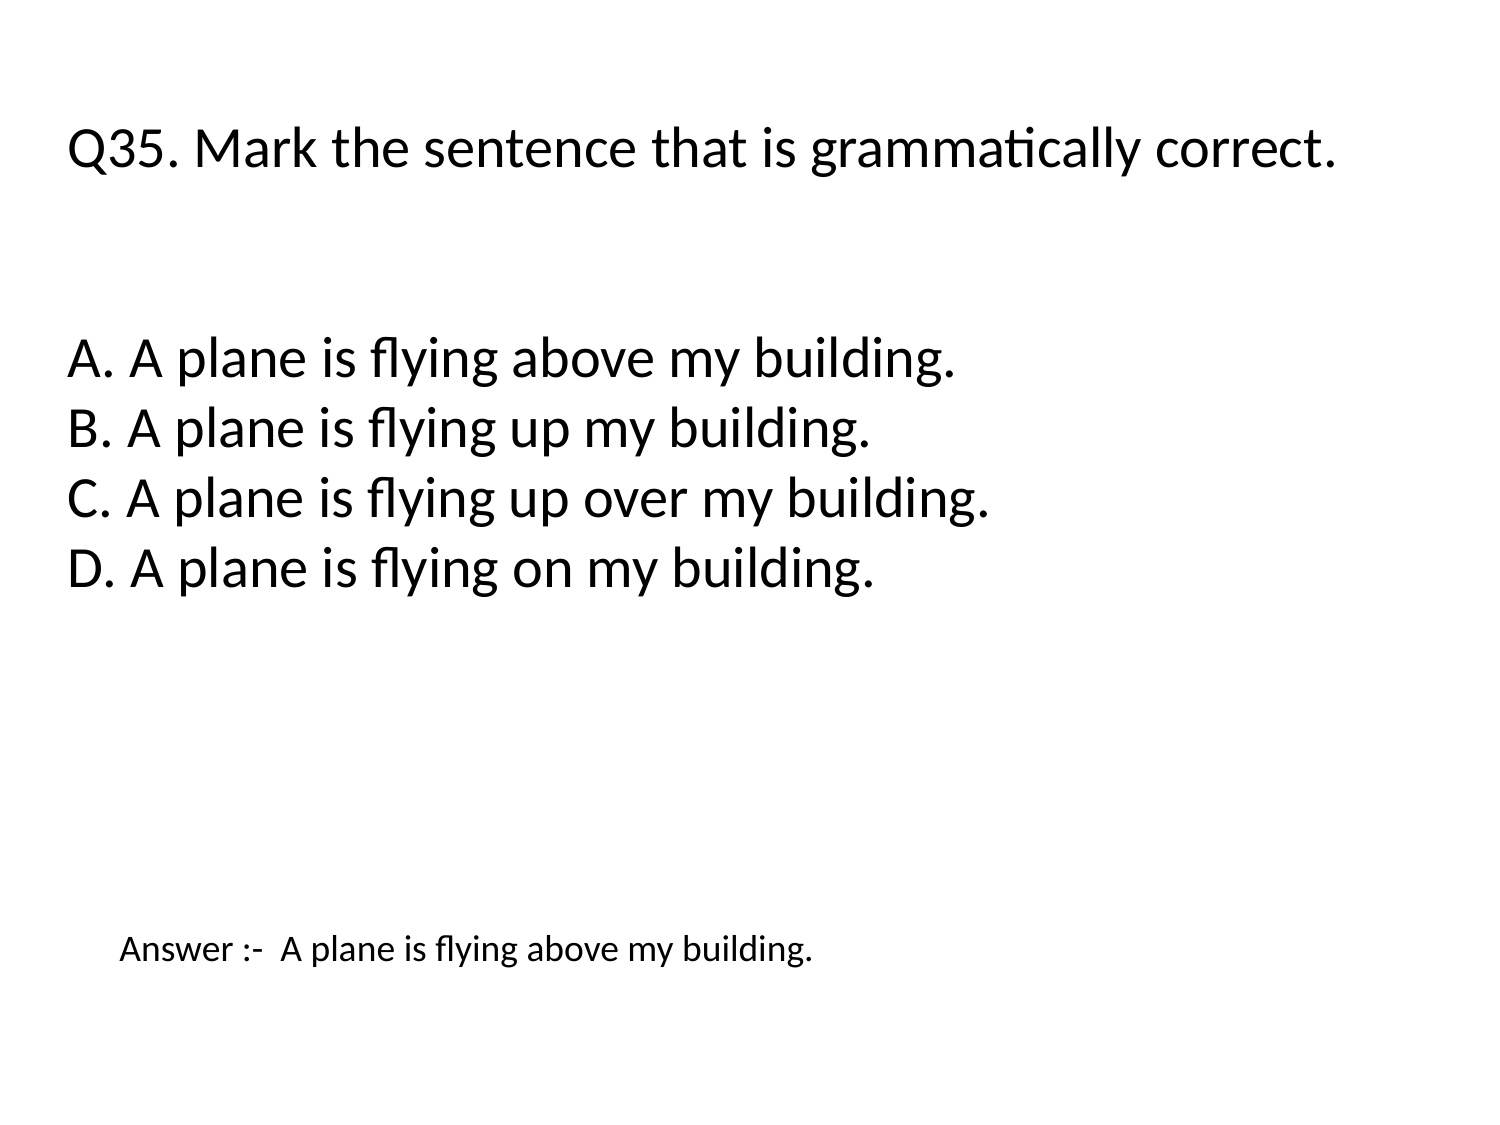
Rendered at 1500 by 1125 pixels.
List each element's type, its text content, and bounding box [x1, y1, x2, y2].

text_box Q35. Mark the sentence that is grammatically correct. A. A plane is flying above my building. B. A plane is flying up my building. C. A plane is flying up over my building. D. A plane is flying on my building. [53, 101, 1412, 607]
text_box Answer :- A plane is flying above my building. [104, 916, 830, 977]
